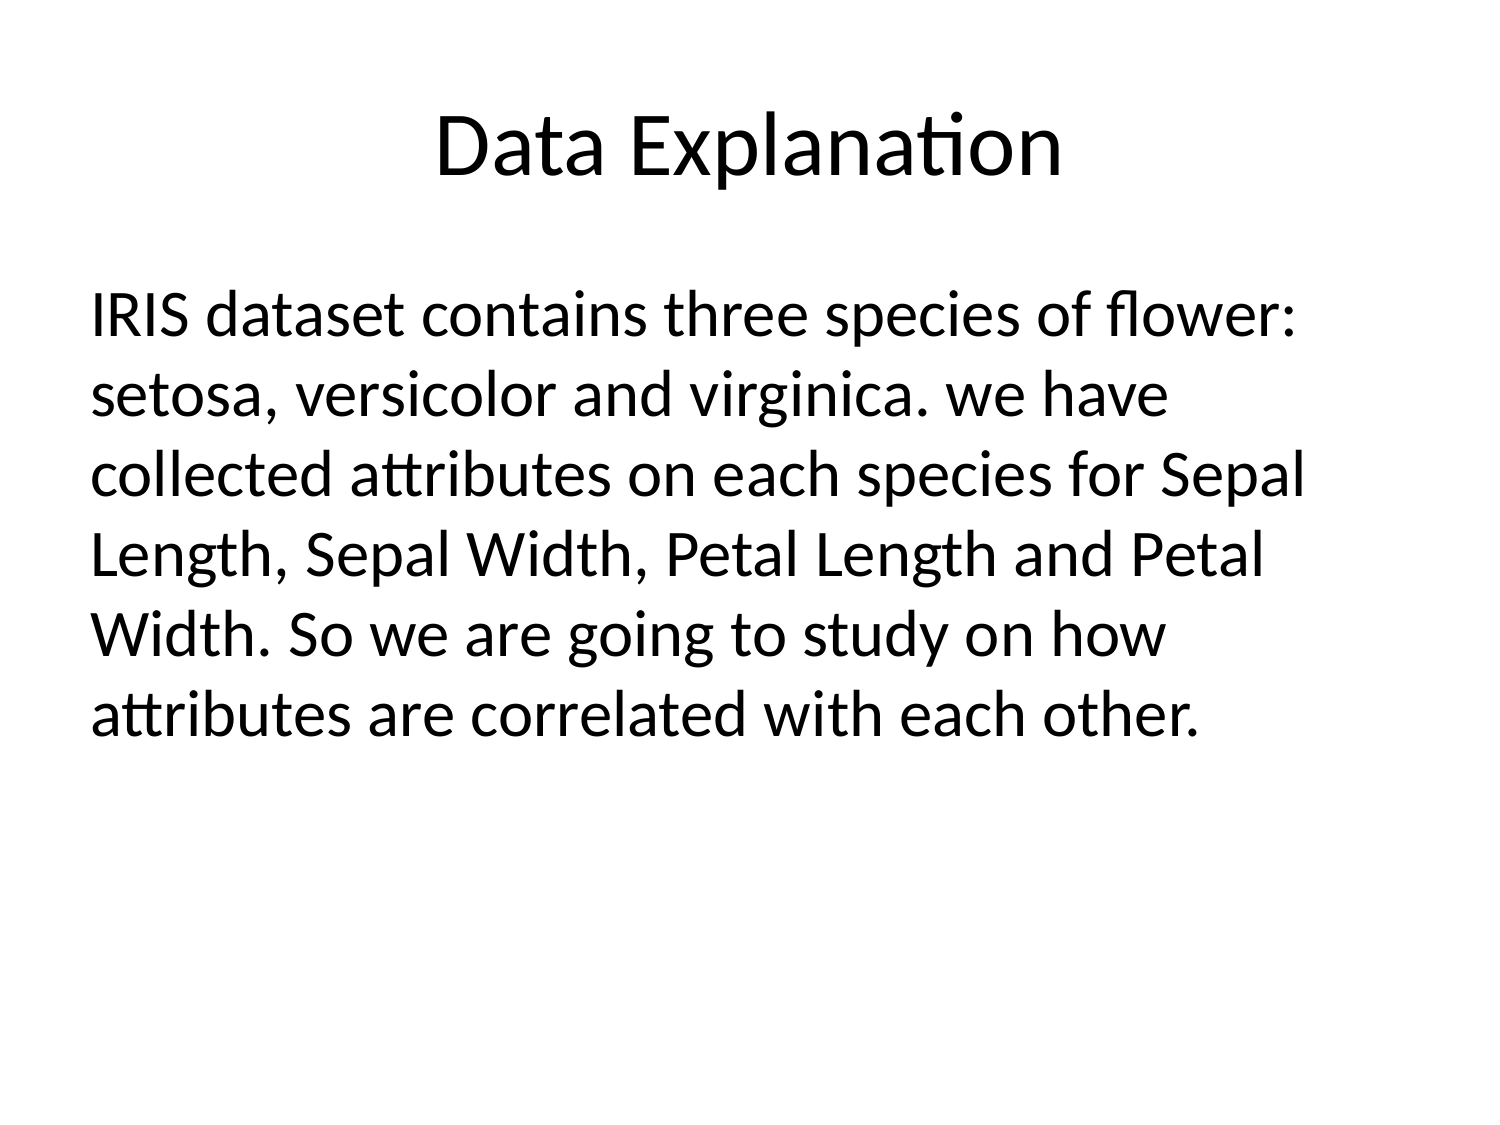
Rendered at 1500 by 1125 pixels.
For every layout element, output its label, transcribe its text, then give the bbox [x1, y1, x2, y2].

title Data Explanation [75, 45, 1425, 233]
list IRIS dataset contains three species of flower: setosa, versicolor and virginica. we have collected attributes on each species for Sepal Length, Sepal Width, Petal Length and Petal Width. So we are going to study on how attributes are correlated with each other. [75, 262, 1425, 1005]
